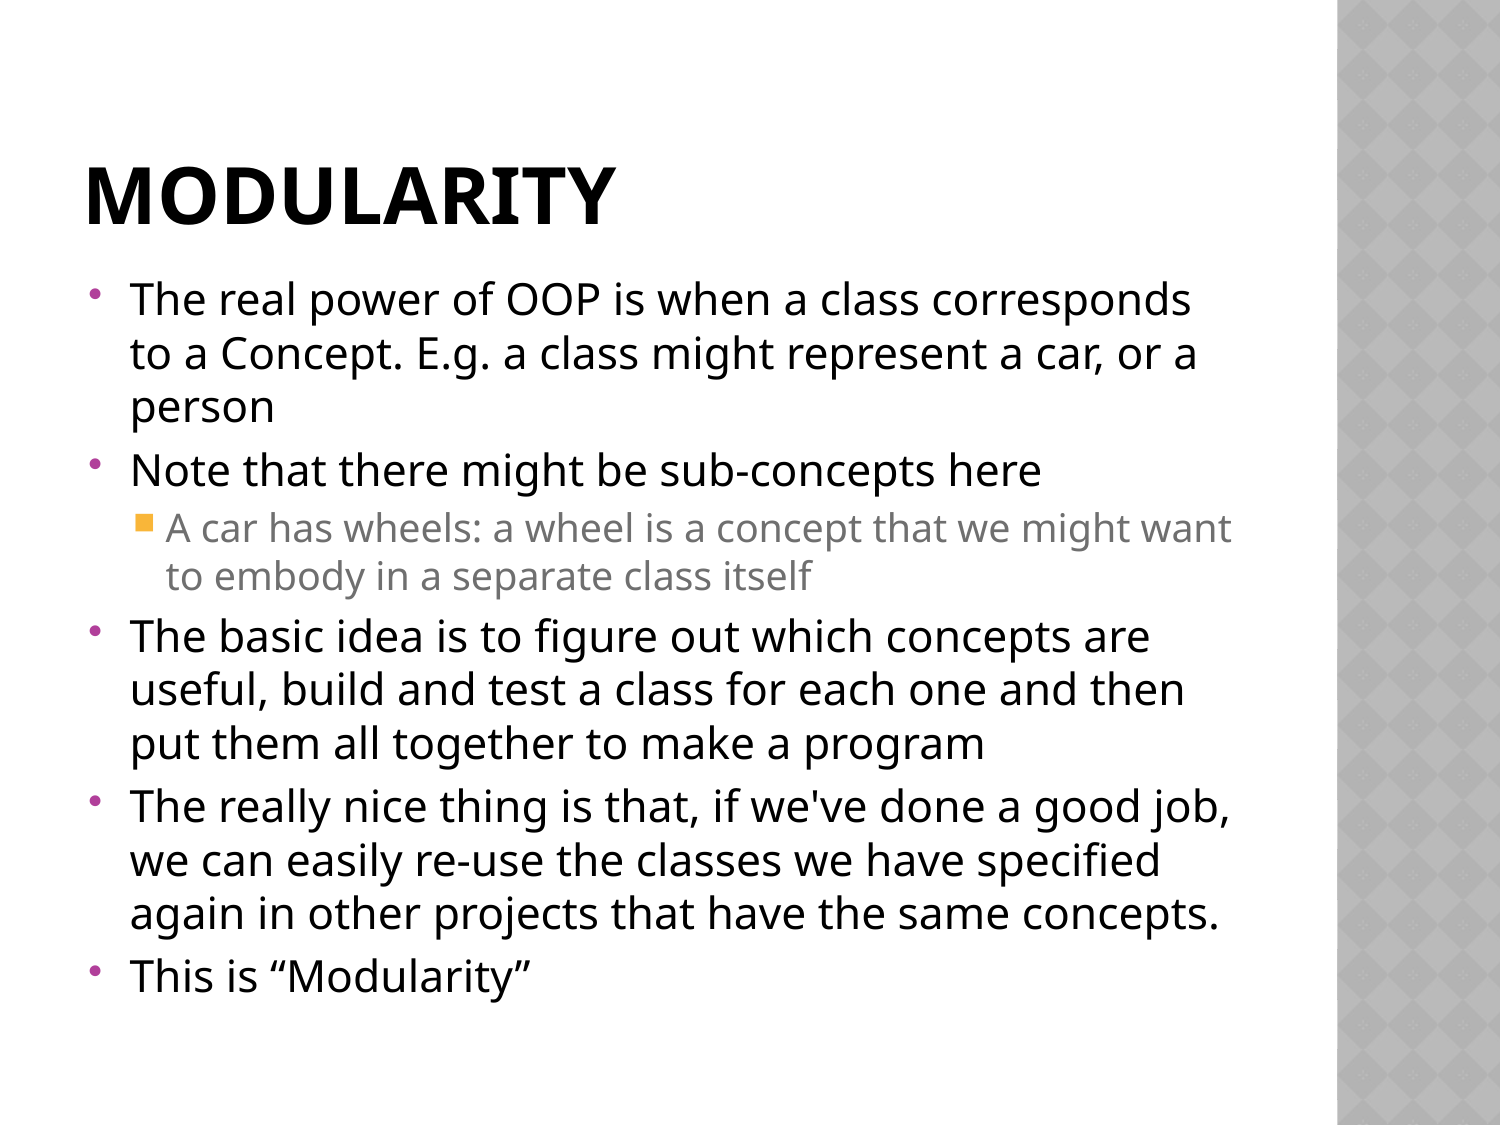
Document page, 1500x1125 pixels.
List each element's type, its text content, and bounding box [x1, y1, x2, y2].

title modularity [75, 52, 1263, 240]
list The real power of OOP is when a class corresponds to a Concept. E.g. a class might represent a car, or a person Note that there might be sub-concepts here A car has wheels: a wheel is a concept that we might want to embody in a separate class itself The basic idea is to figure out which concepts are useful, build and test a class for each one and then put them all together to make a program The really nice thing is that, if we've done a good job, we can easily re-use the classes we have specified again in other projects that have the same concepts. This is “Modularity” [75, 264, 1263, 1059]
